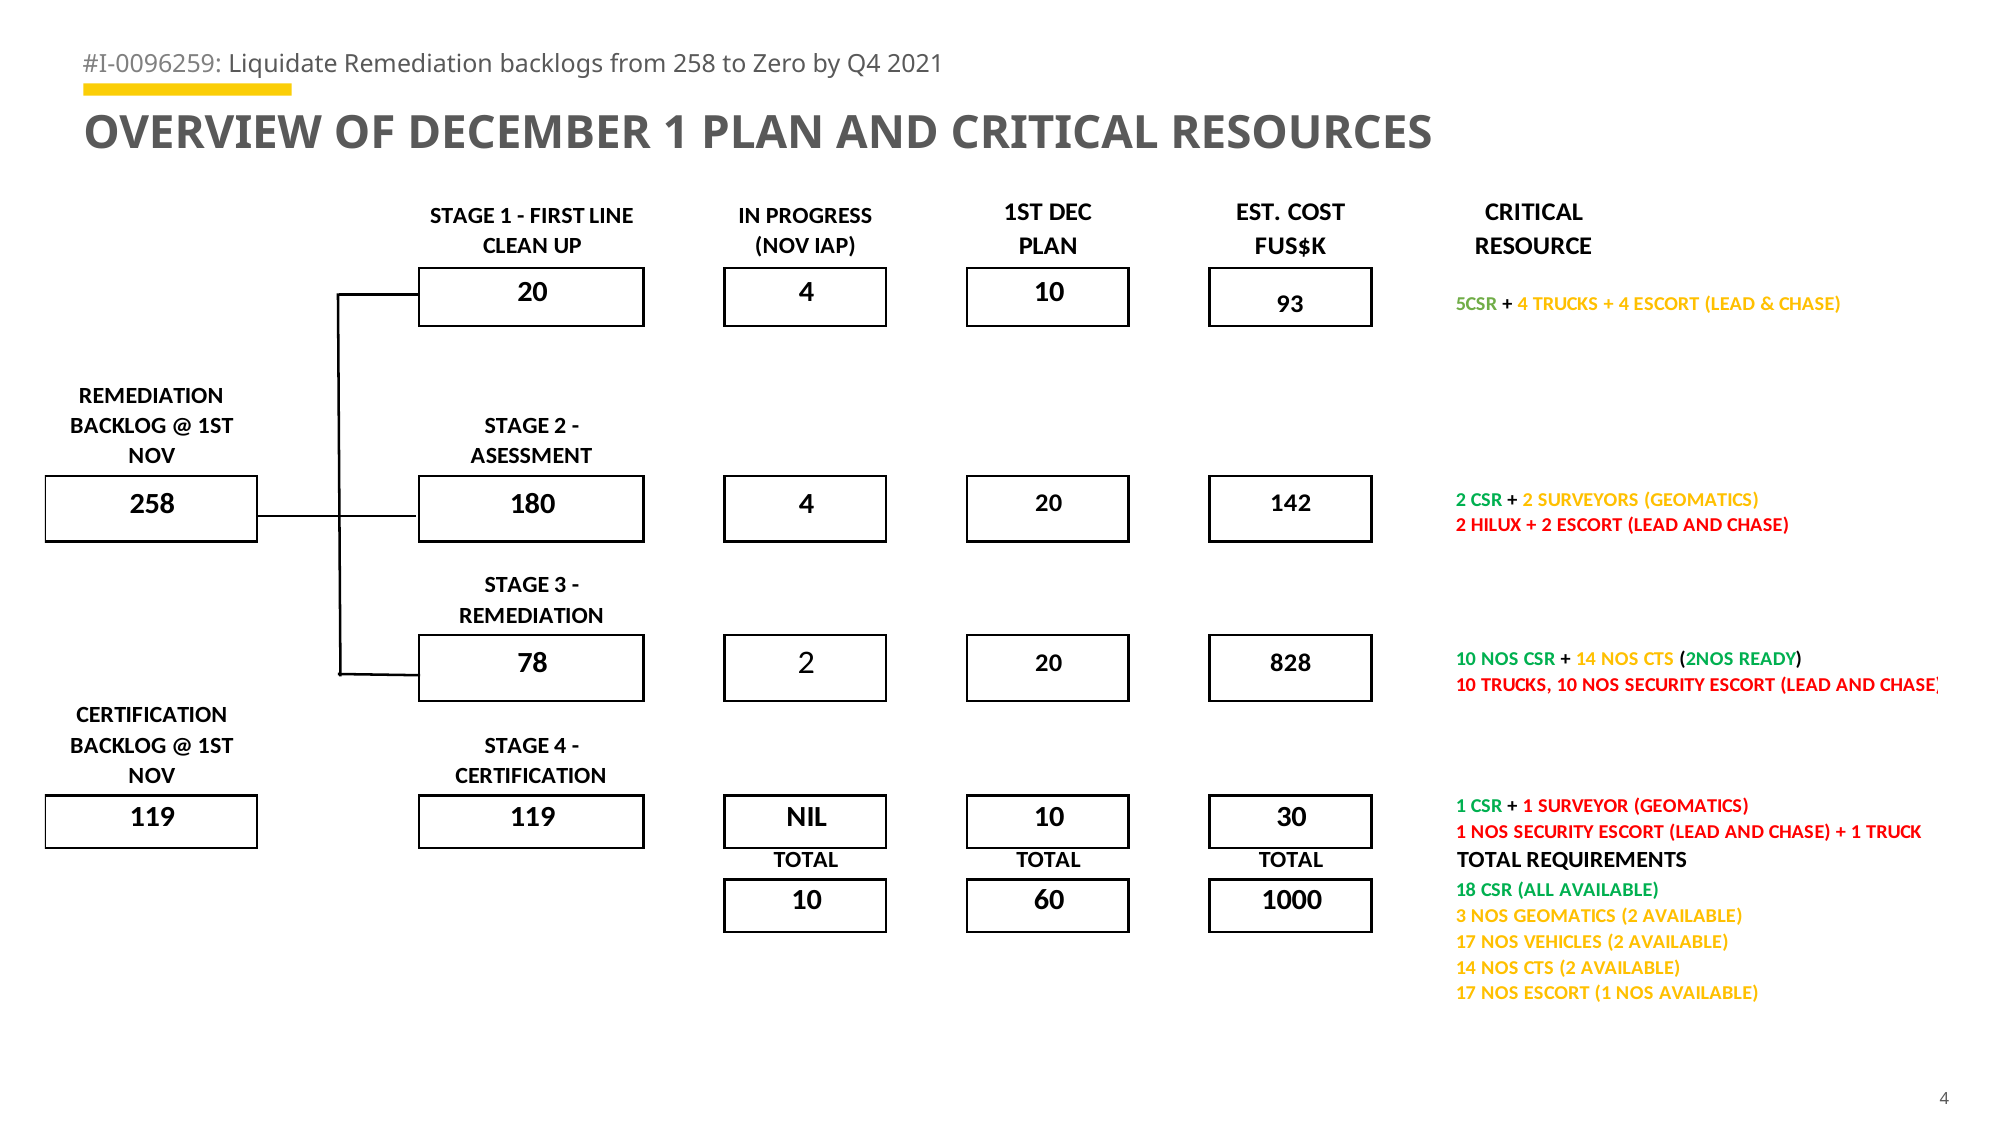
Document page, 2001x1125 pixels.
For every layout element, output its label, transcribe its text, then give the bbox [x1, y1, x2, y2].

title OVERVIEW OF DECEMBER 1 PLAN AND CRITICAL RESOURCES [83, 102, 1919, 158]
text_box #I-0096259: Liquidate Remediation backlogs from 258 to Zero by Q4 2021 [82, 47, 946, 78]
picture [44, 195, 1939, 1010]
